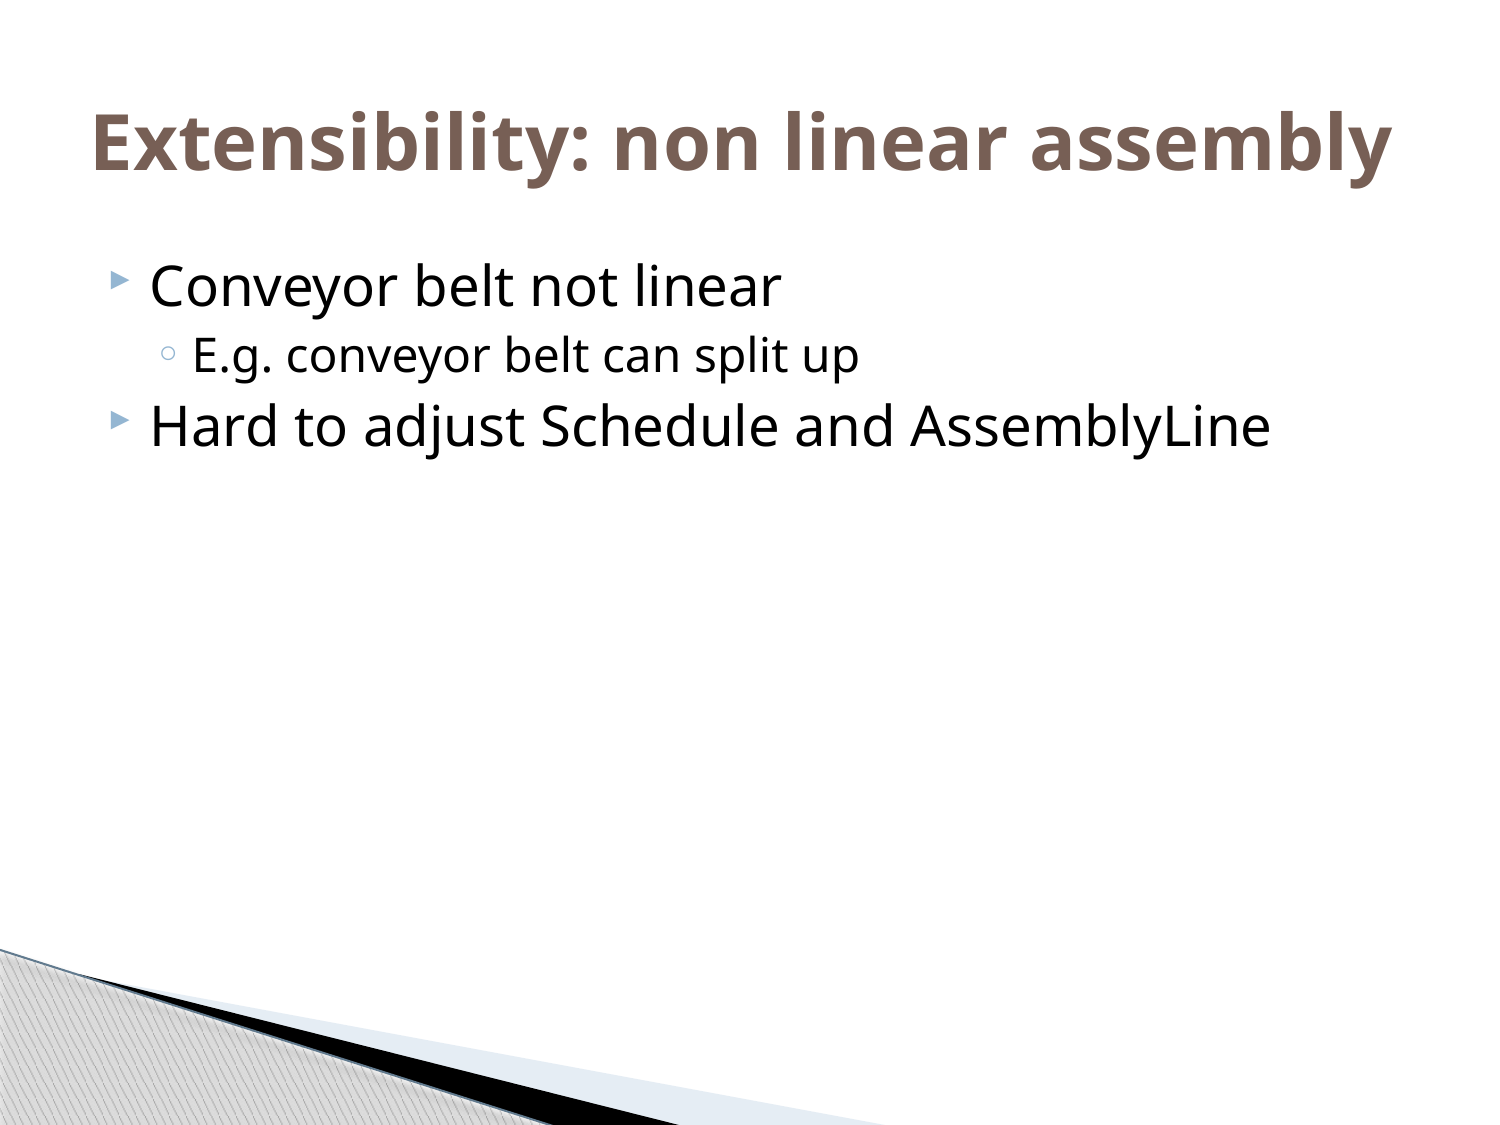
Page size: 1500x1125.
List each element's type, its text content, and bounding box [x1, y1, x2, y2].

title Extensibility: non linear assembly [75, 45, 1425, 233]
list Conveyor belt not linear E.g. conveyor belt can split up Hard to adjust Schedule and AssemblyLine [75, 243, 1425, 986]
